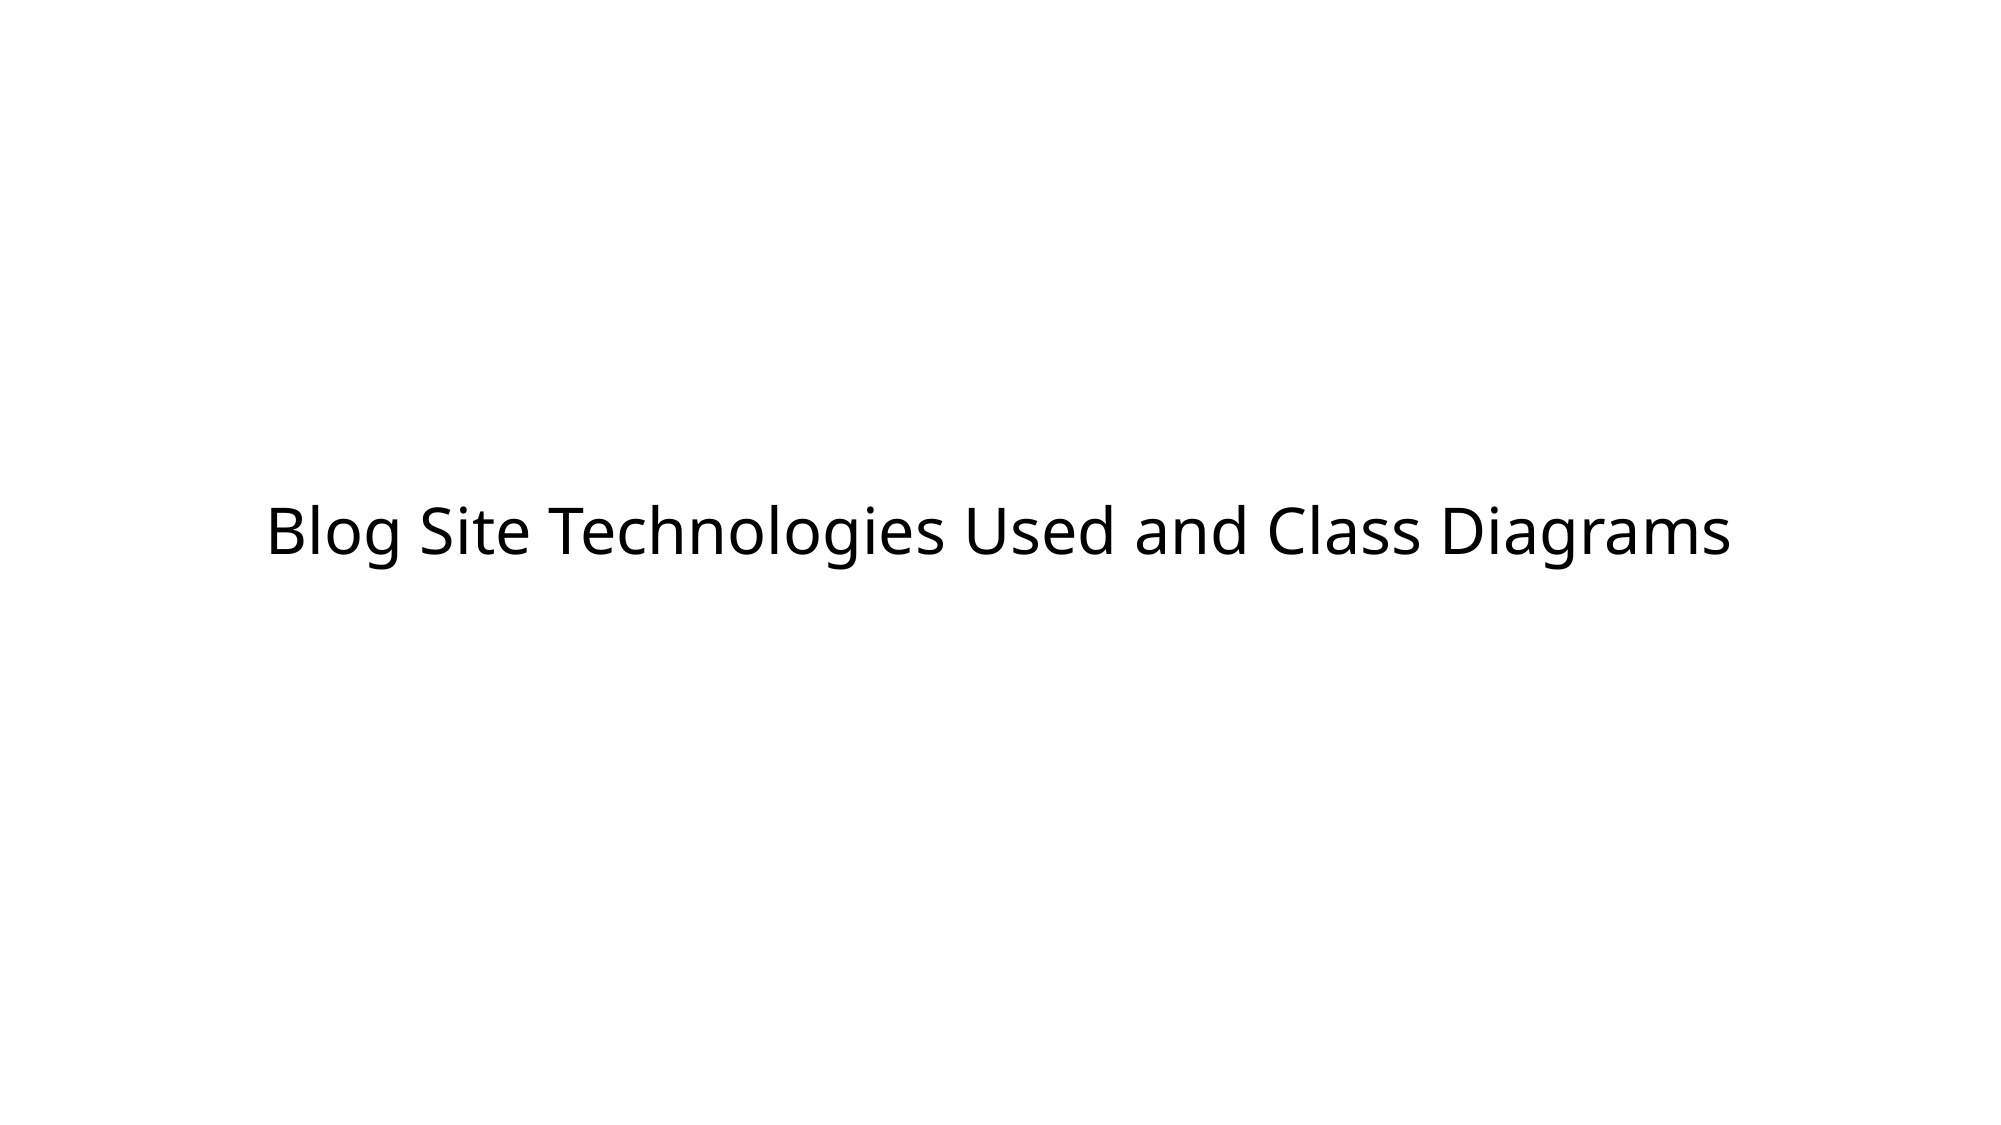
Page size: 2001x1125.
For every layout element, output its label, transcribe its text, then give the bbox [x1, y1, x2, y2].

title Blog Site Technologies Used and Class Diagrams [249, 420, 1750, 576]
